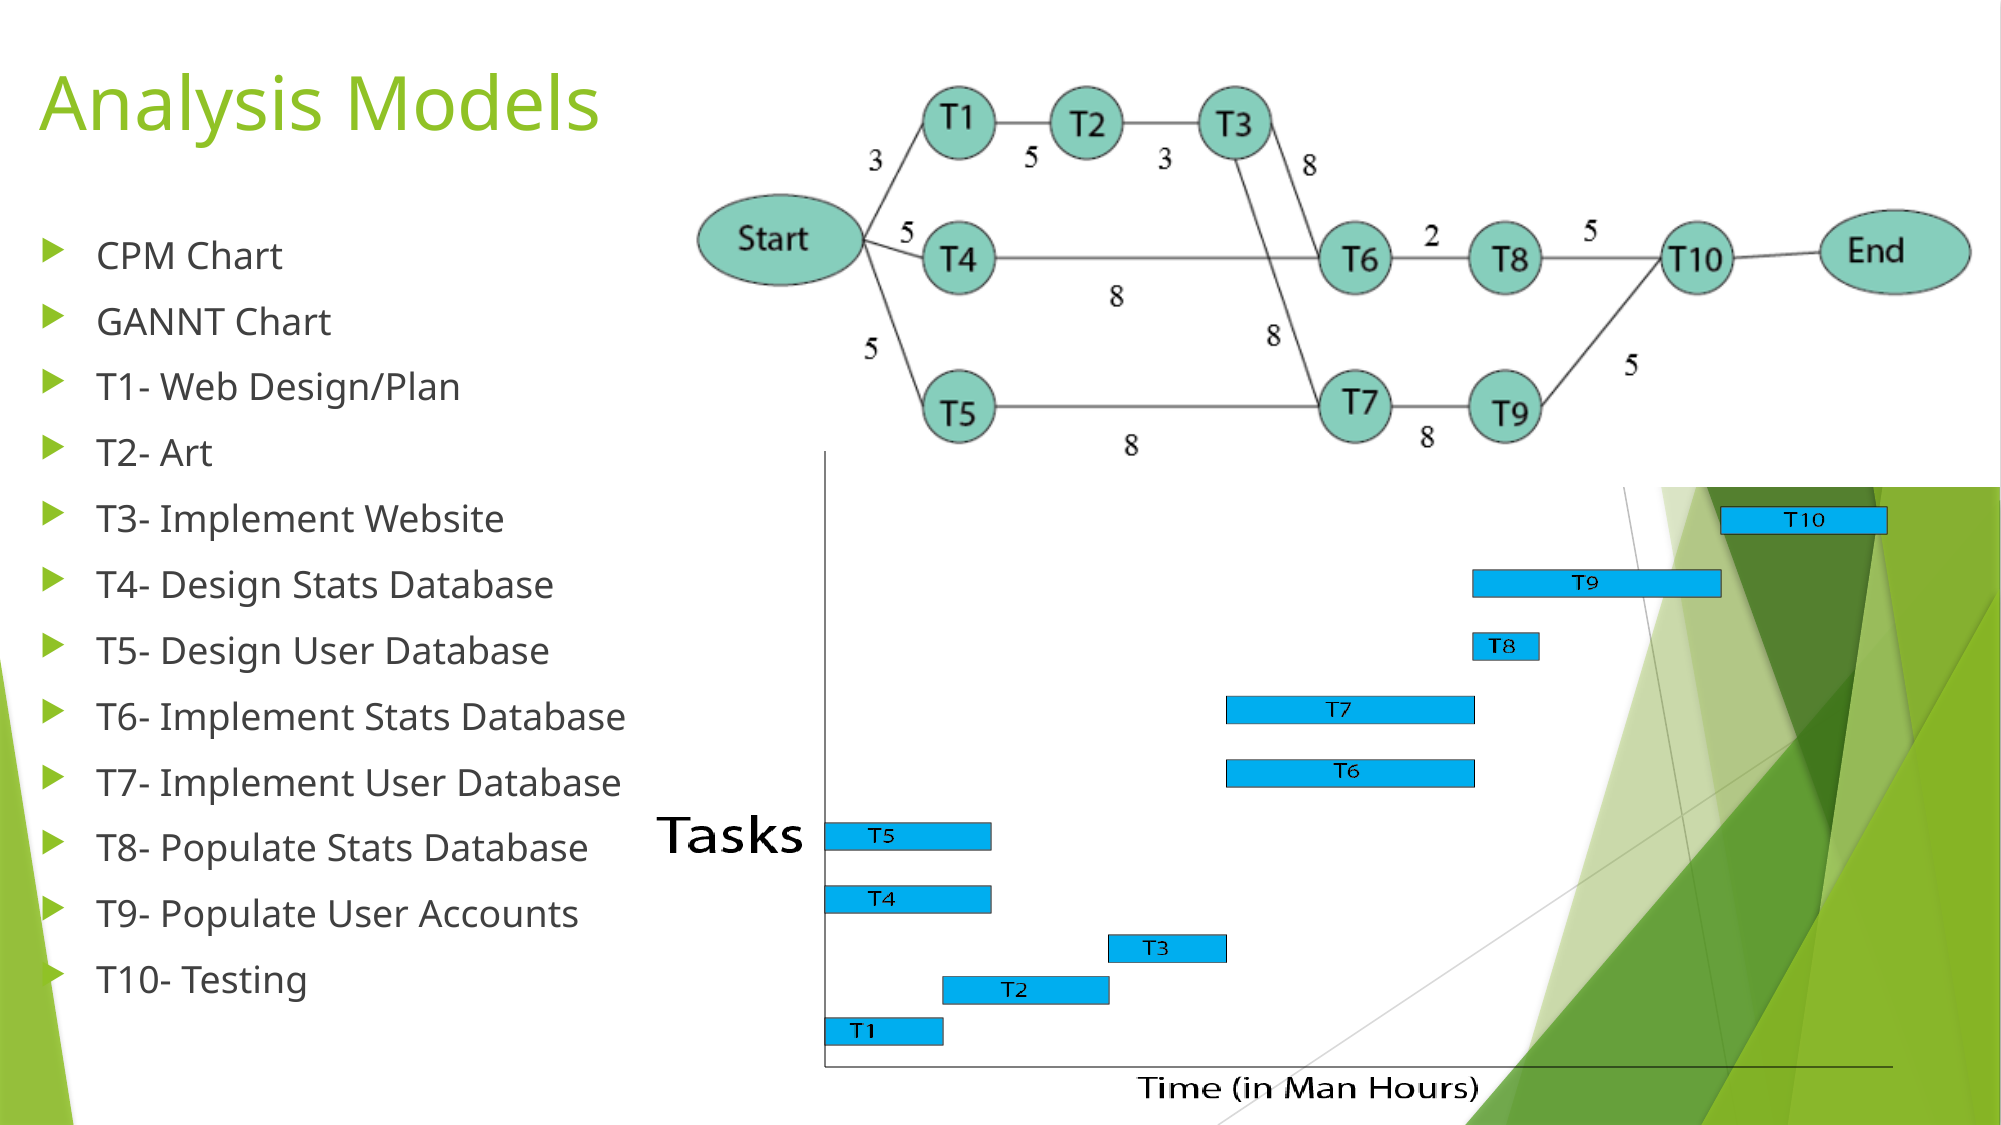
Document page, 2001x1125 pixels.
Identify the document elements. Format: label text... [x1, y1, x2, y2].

title Analysis Models [24, 48, 615, 224]
list CPM Chart GANNT Chart T1- Web Design/Plan T2- Art T3- Implement Website T4- Design Stats Database T5- Design User Database T6- Implement Stats Database T7- Implement User Database T8- Populate Stats Database T9- Populate User Accounts T10- Testing [24, 224, 650, 1046]
picture [620, 0, 2000, 1106]
